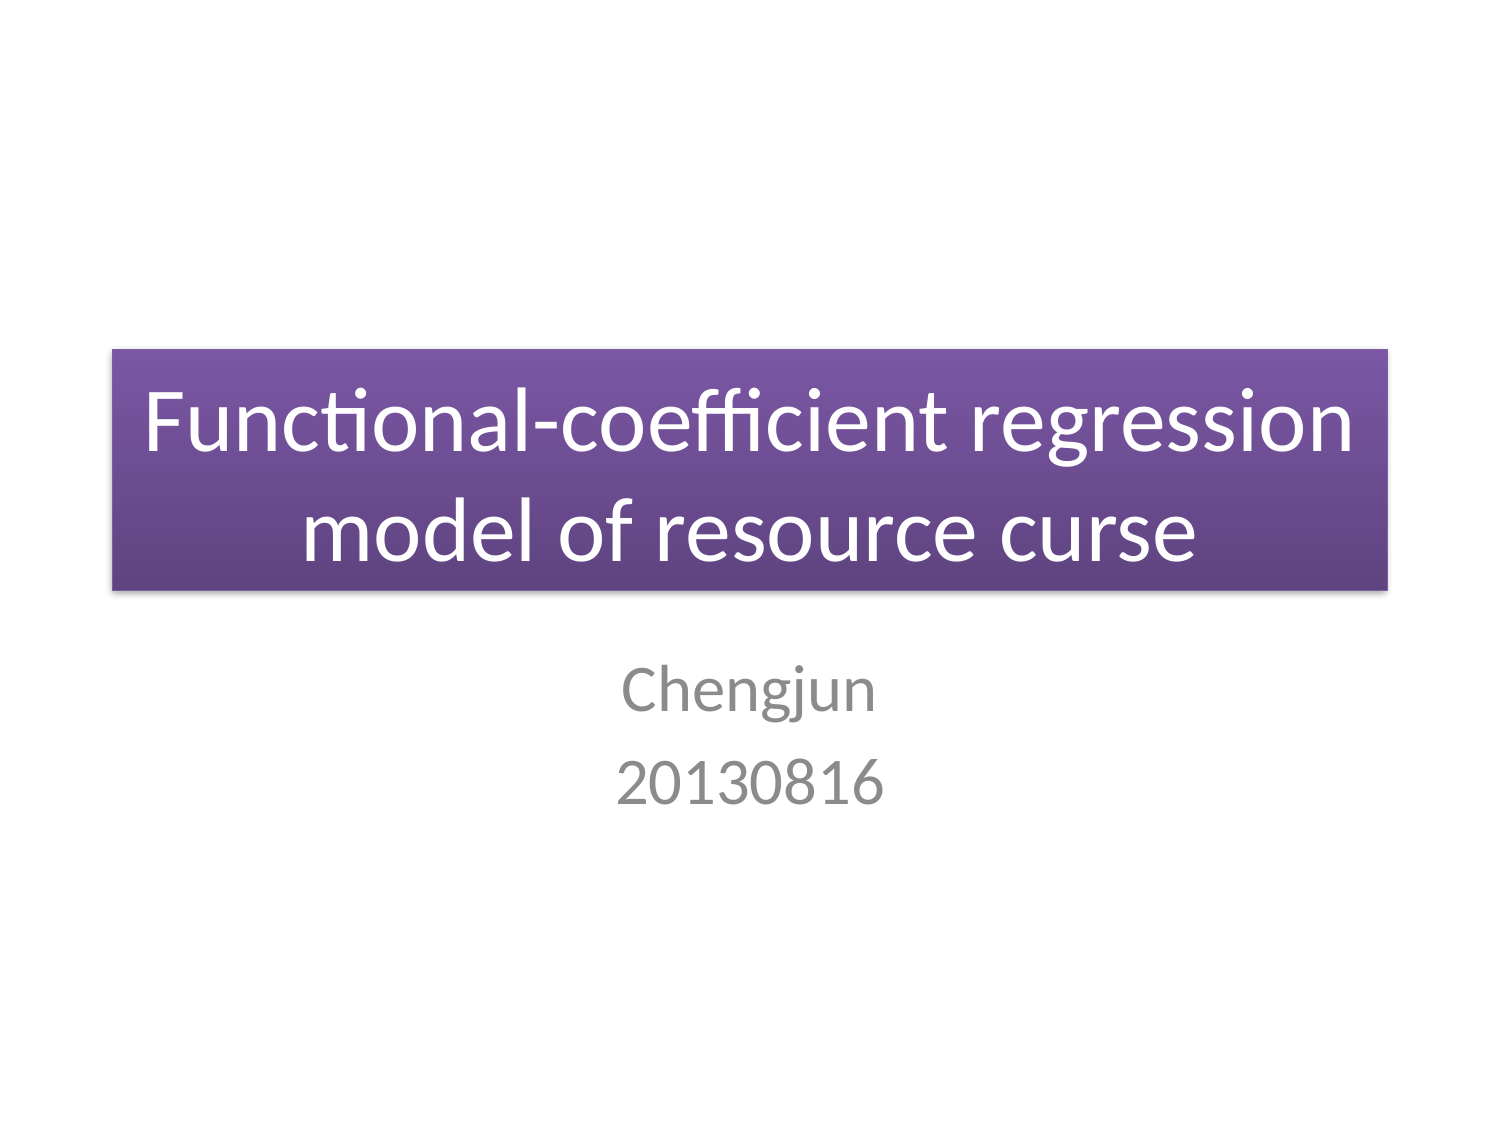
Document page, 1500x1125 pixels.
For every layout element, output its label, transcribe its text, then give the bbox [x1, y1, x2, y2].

title Functional-coefficient regression model of resource curse [112, 349, 1388, 591]
subtitle Chengjun 20130816 [225, 637, 1275, 925]
